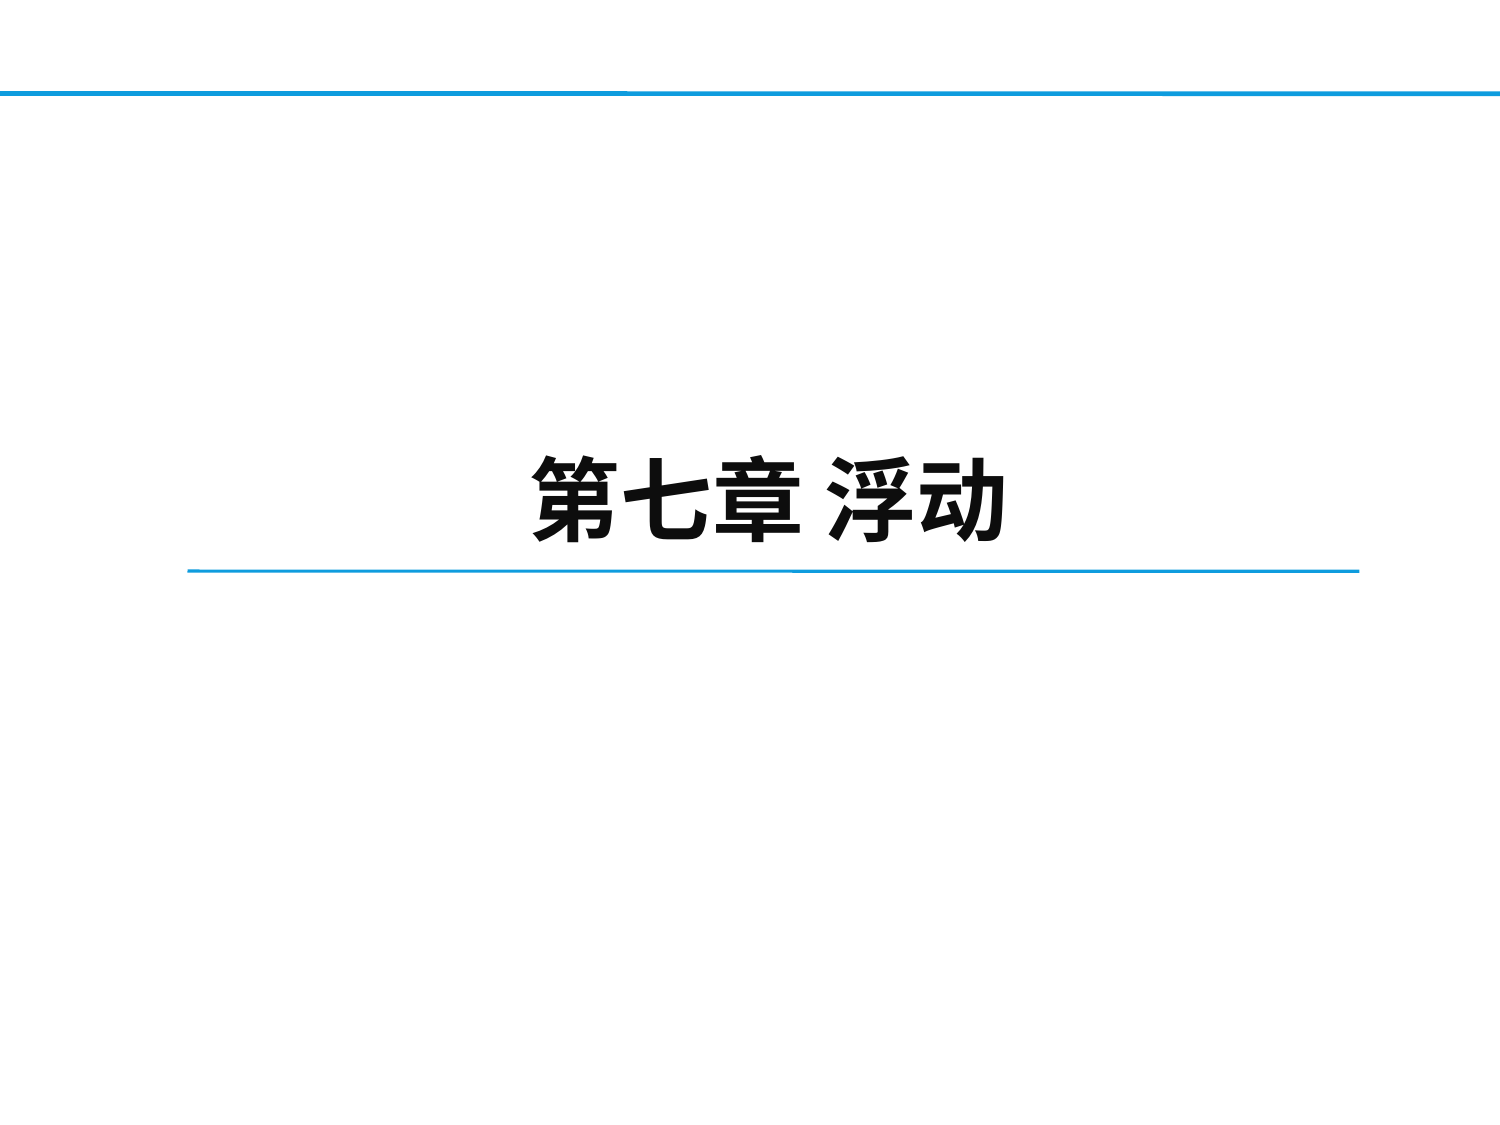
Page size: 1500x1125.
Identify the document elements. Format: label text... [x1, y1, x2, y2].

title 第七章 浮动 [131, 433, 1407, 563]
